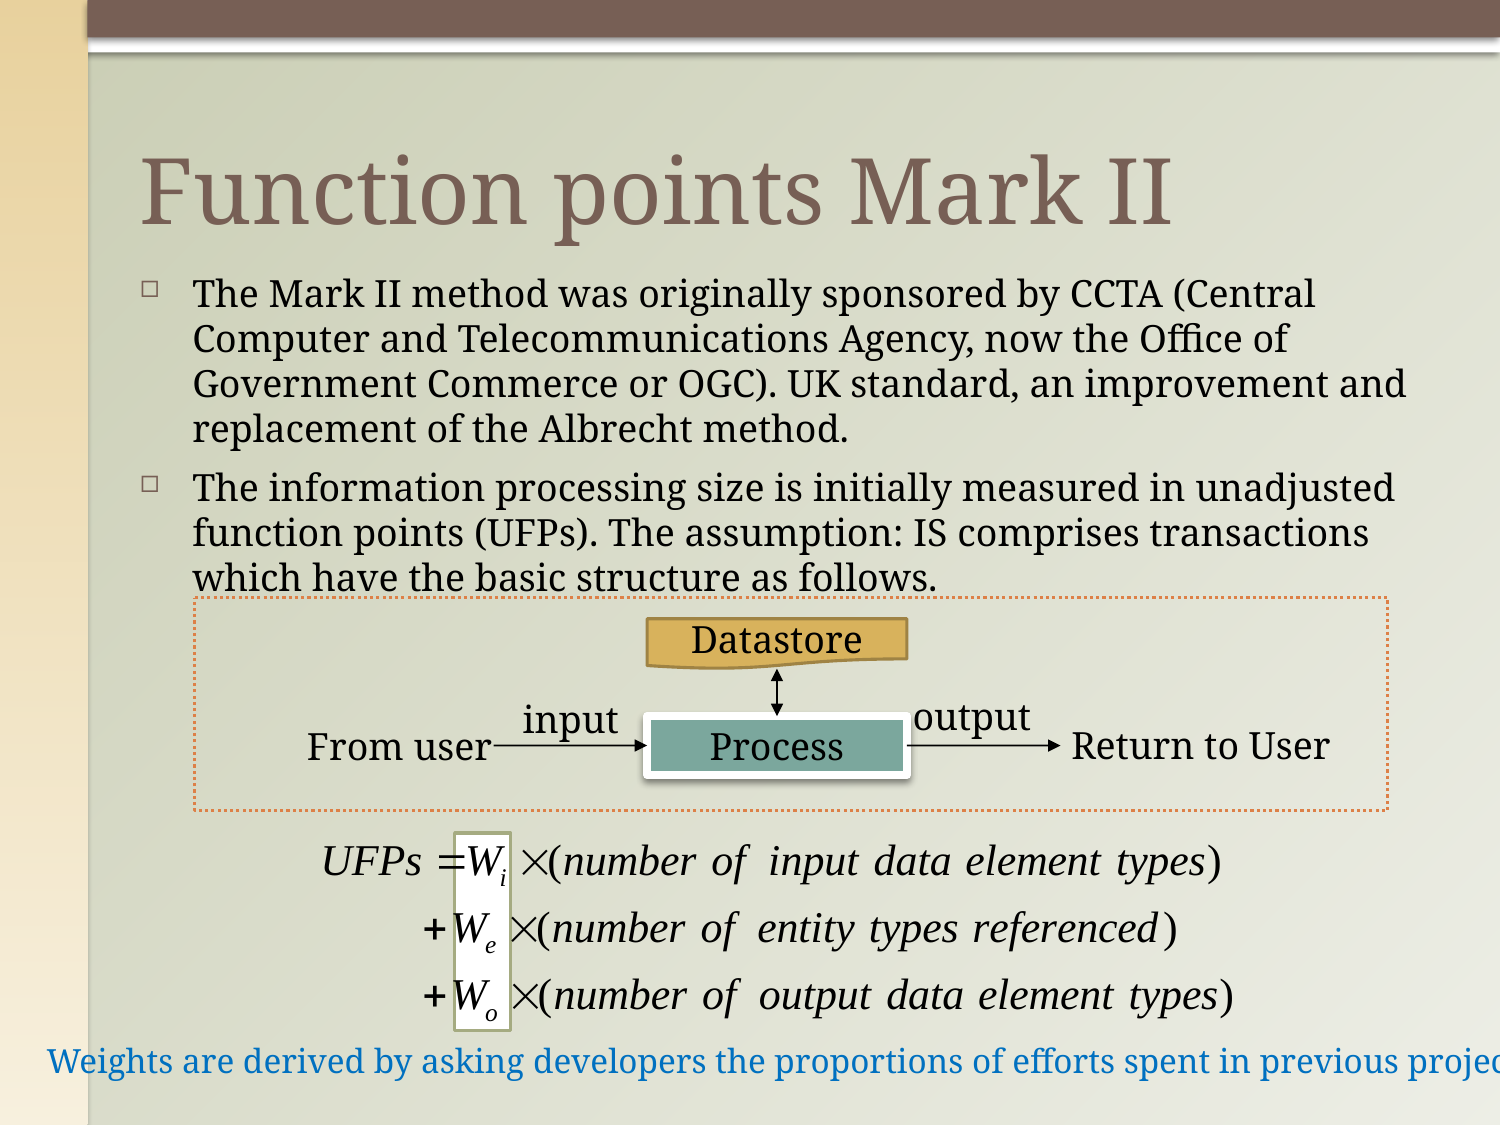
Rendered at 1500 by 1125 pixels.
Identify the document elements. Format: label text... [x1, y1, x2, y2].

text_box [193, 596, 1389, 812]
text_box Weights are derived by asking developers the proportions of efforts spent in previous projects [31, 1032, 1500, 1088]
list The Mark II method was originally sponsored by CCTA (Central Computer and Telecommunications Agency, now the Office of Government Commerce or OGC). UK standard, an improvement and replacement of the Albrecht method. The information processing size is initially measured in unadjusted function points (UFPs). The assumption: IS comprises transactions which have the basic structure as follows. [125, 262, 1438, 622]
title Function points Mark II [125, 62, 1438, 250]
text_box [316, 832, 1247, 1031]
